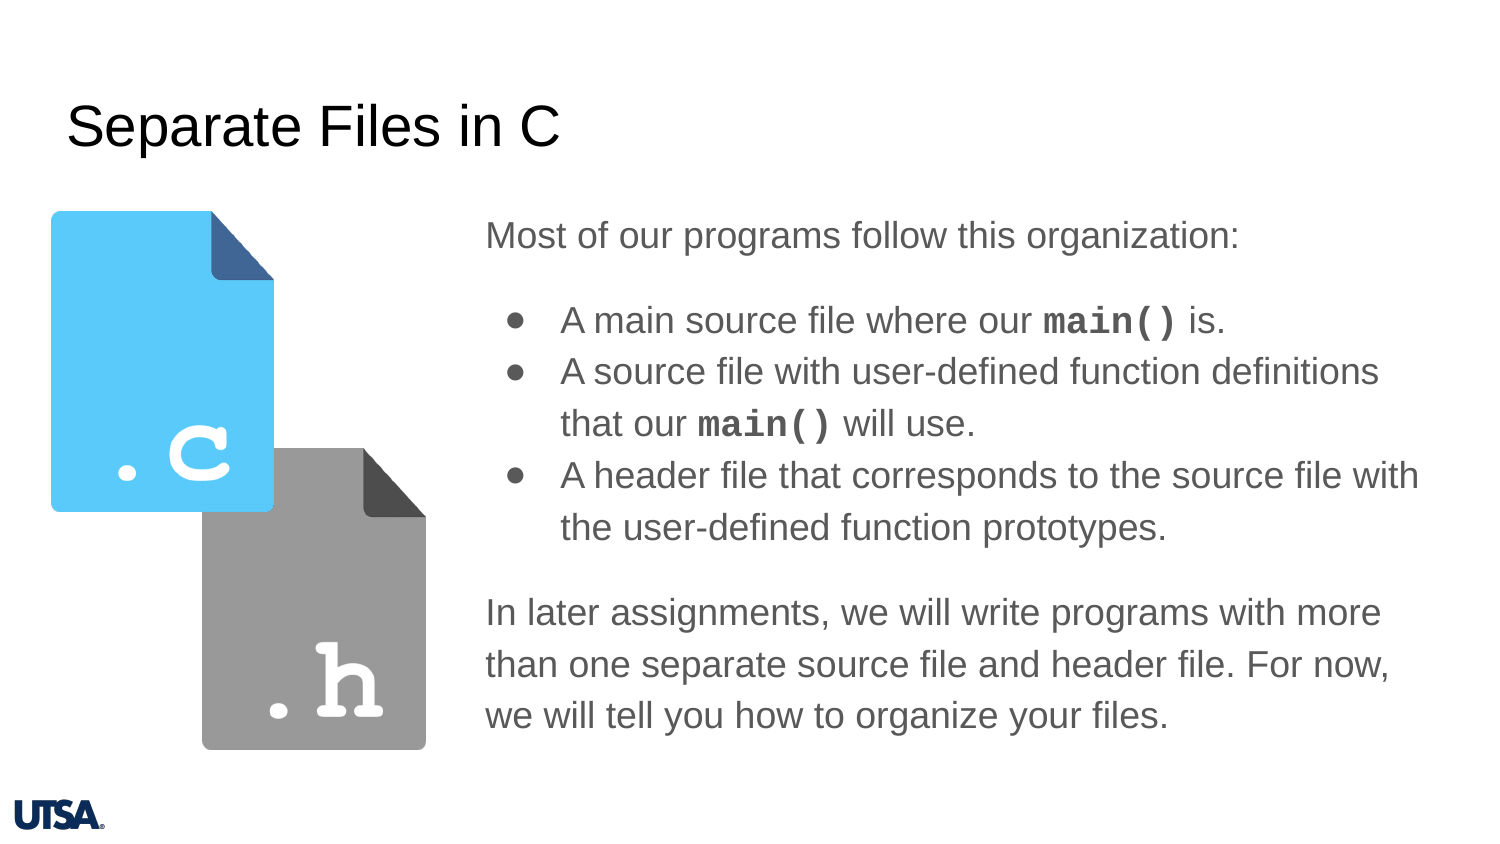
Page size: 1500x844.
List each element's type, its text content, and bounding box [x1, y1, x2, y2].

list Most of our programs follow this organization: A main source file where our main() is. A source file with user-defined function definitions that our main() will use. A header file that corresponds to the source file with the user-defined function prototypes. In later assignments, we will write programs with more than one separate source file and header file. For now, we will tell you how to organize your files. [470, 189, 1449, 750]
picture [14, 799, 105, 830]
title Separate Files in C [51, 72, 1449, 167]
picture [50, 211, 426, 750]
